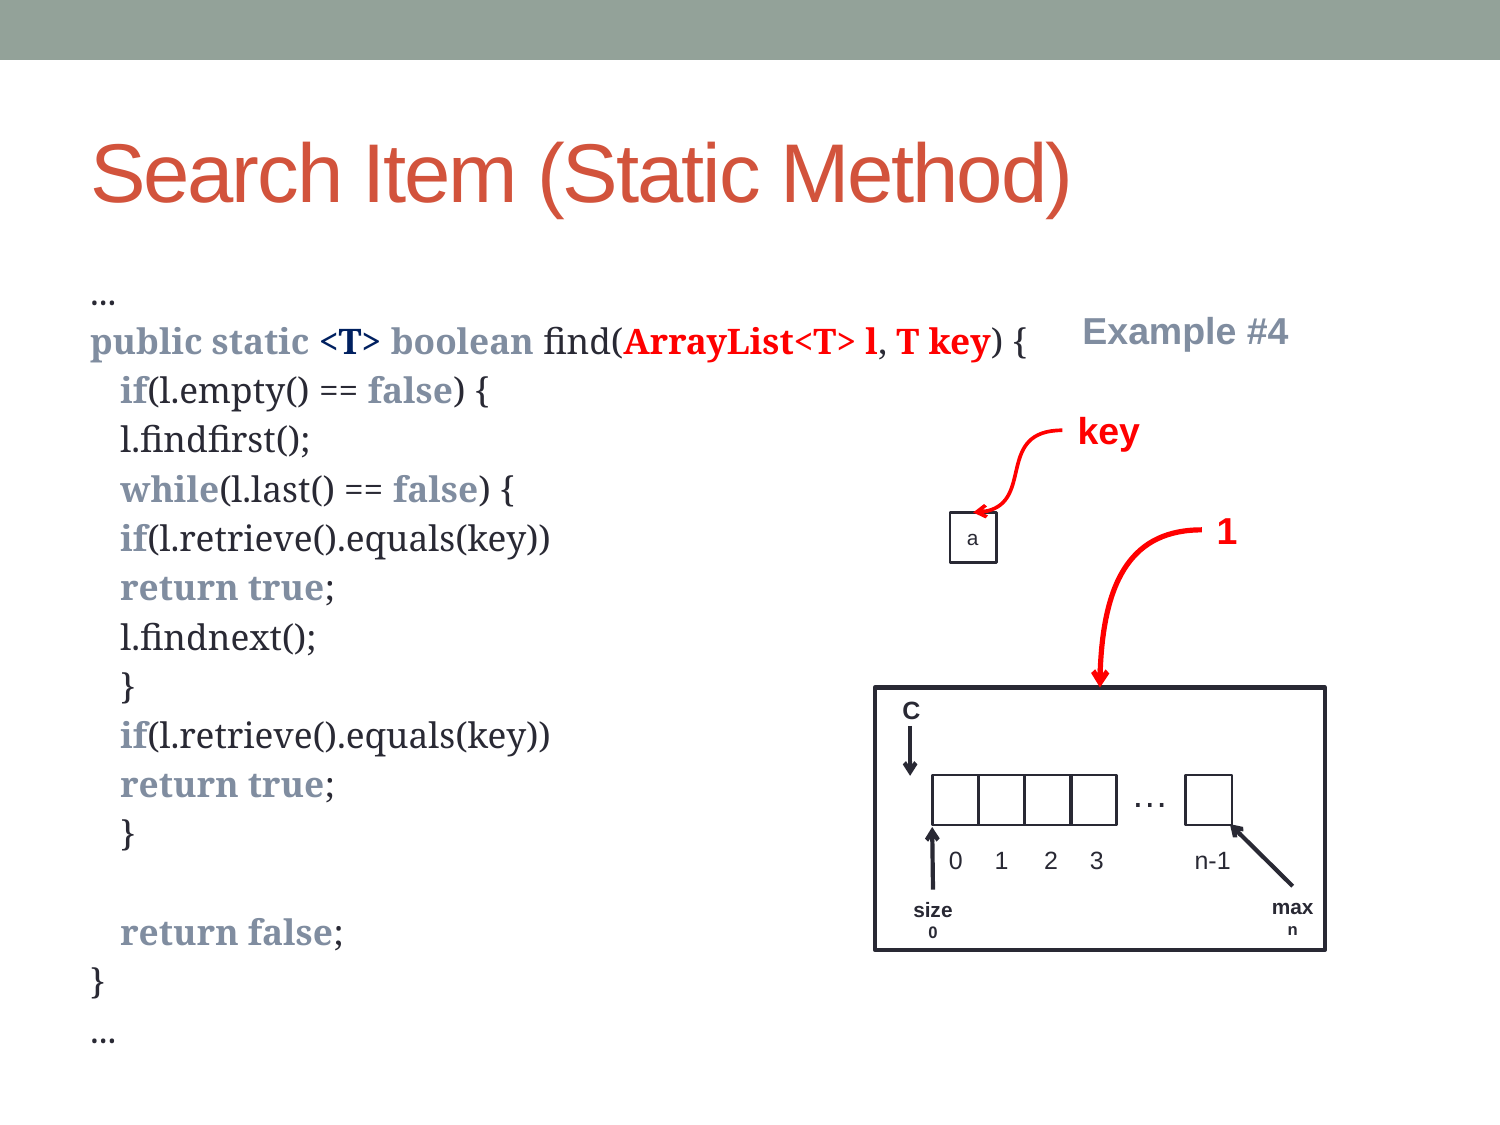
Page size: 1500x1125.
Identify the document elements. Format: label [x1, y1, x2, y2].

text_box [873, 499, 1329, 952]
text_box [948, 399, 1155, 565]
text_box [1067, 299, 1304, 360]
list [75, 262, 1425, 1063]
title [75, 87, 1425, 250]
